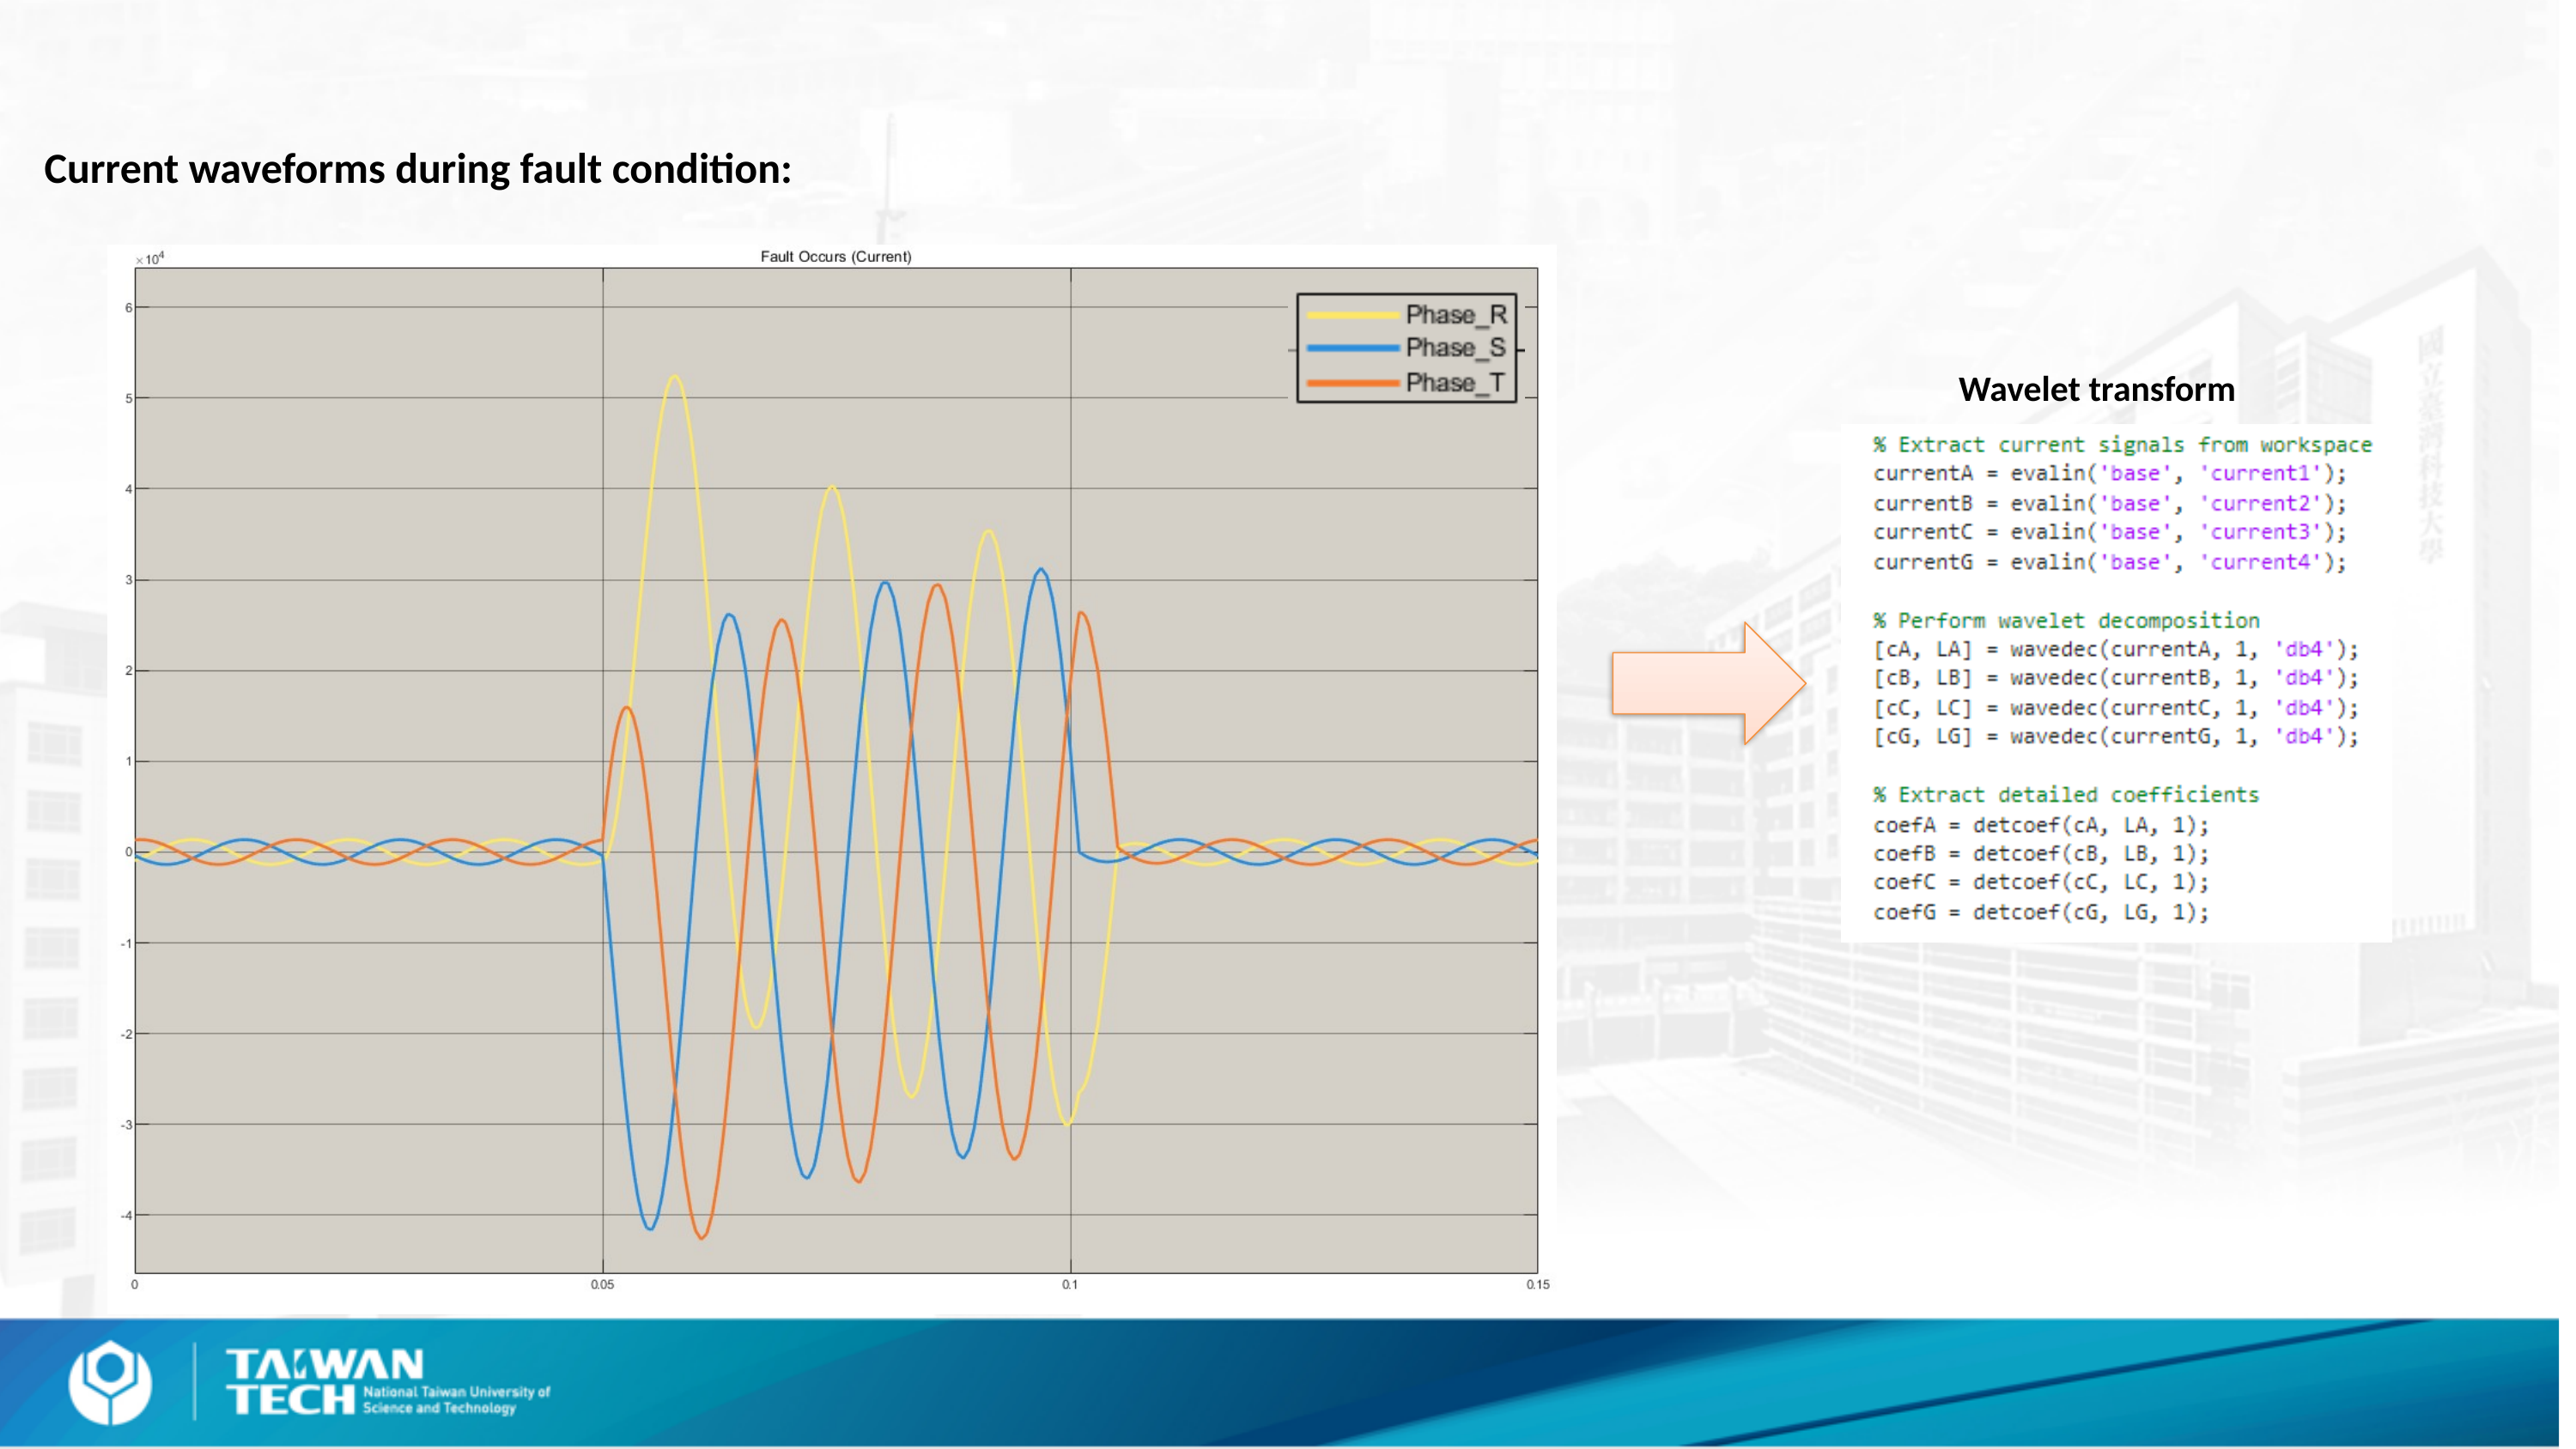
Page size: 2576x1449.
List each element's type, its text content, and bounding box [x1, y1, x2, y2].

picture [106, 245, 1557, 1314]
picture [1841, 424, 2392, 943]
text_box Wavelet transform [1946, 359, 2249, 415]
text_box [0, 0, 2560, 1449]
text_box [1612, 621, 1807, 746]
text_box Current waveforms during fault condition: [0, 134, 880, 198]
